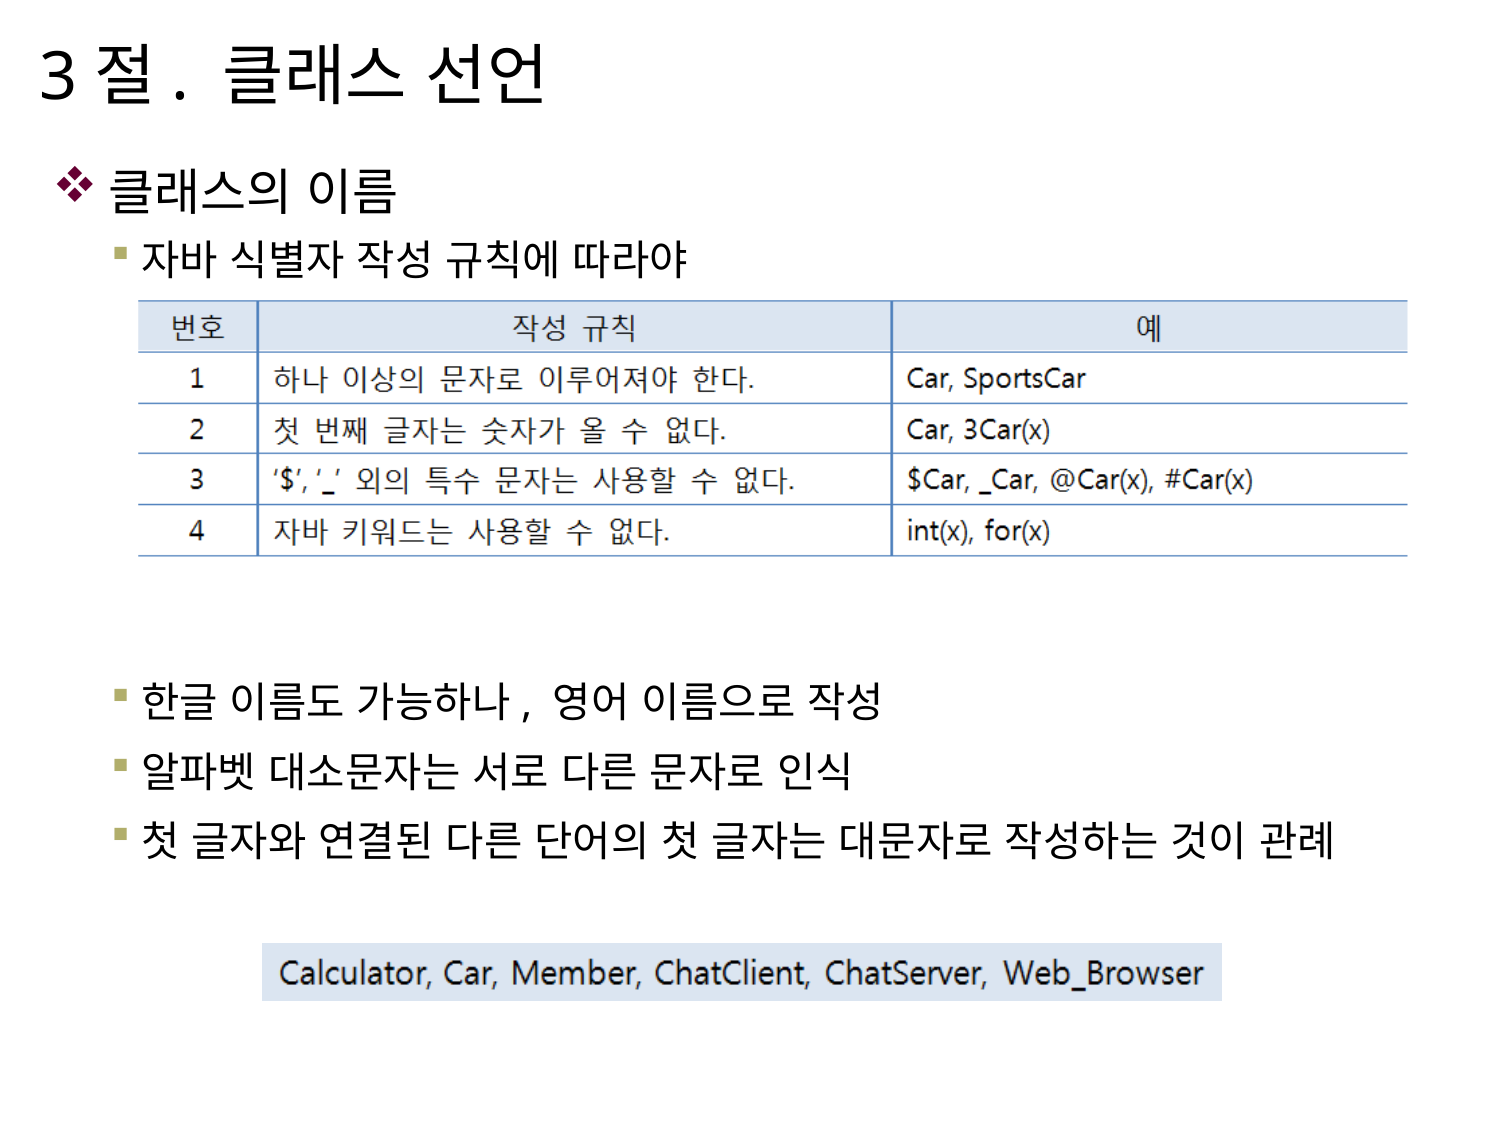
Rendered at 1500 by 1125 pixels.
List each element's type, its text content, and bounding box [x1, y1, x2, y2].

list 클래스의 이름 자바 식별자 작성 규칙에 따라야 한글 이름도 가능하나, 영어 이름으로 작성 알파벳 대소문자는 서로 다른 문자로 인식 첫 글자와 연결된 다른 단어의 첫 글자는 대문자로 작성하는 것이 관례 [37, 152, 1463, 1091]
picture [137, 299, 1409, 558]
picture [262, 943, 1222, 1001]
title 3절. 클래스 선언 [24, 26, 1319, 130]
